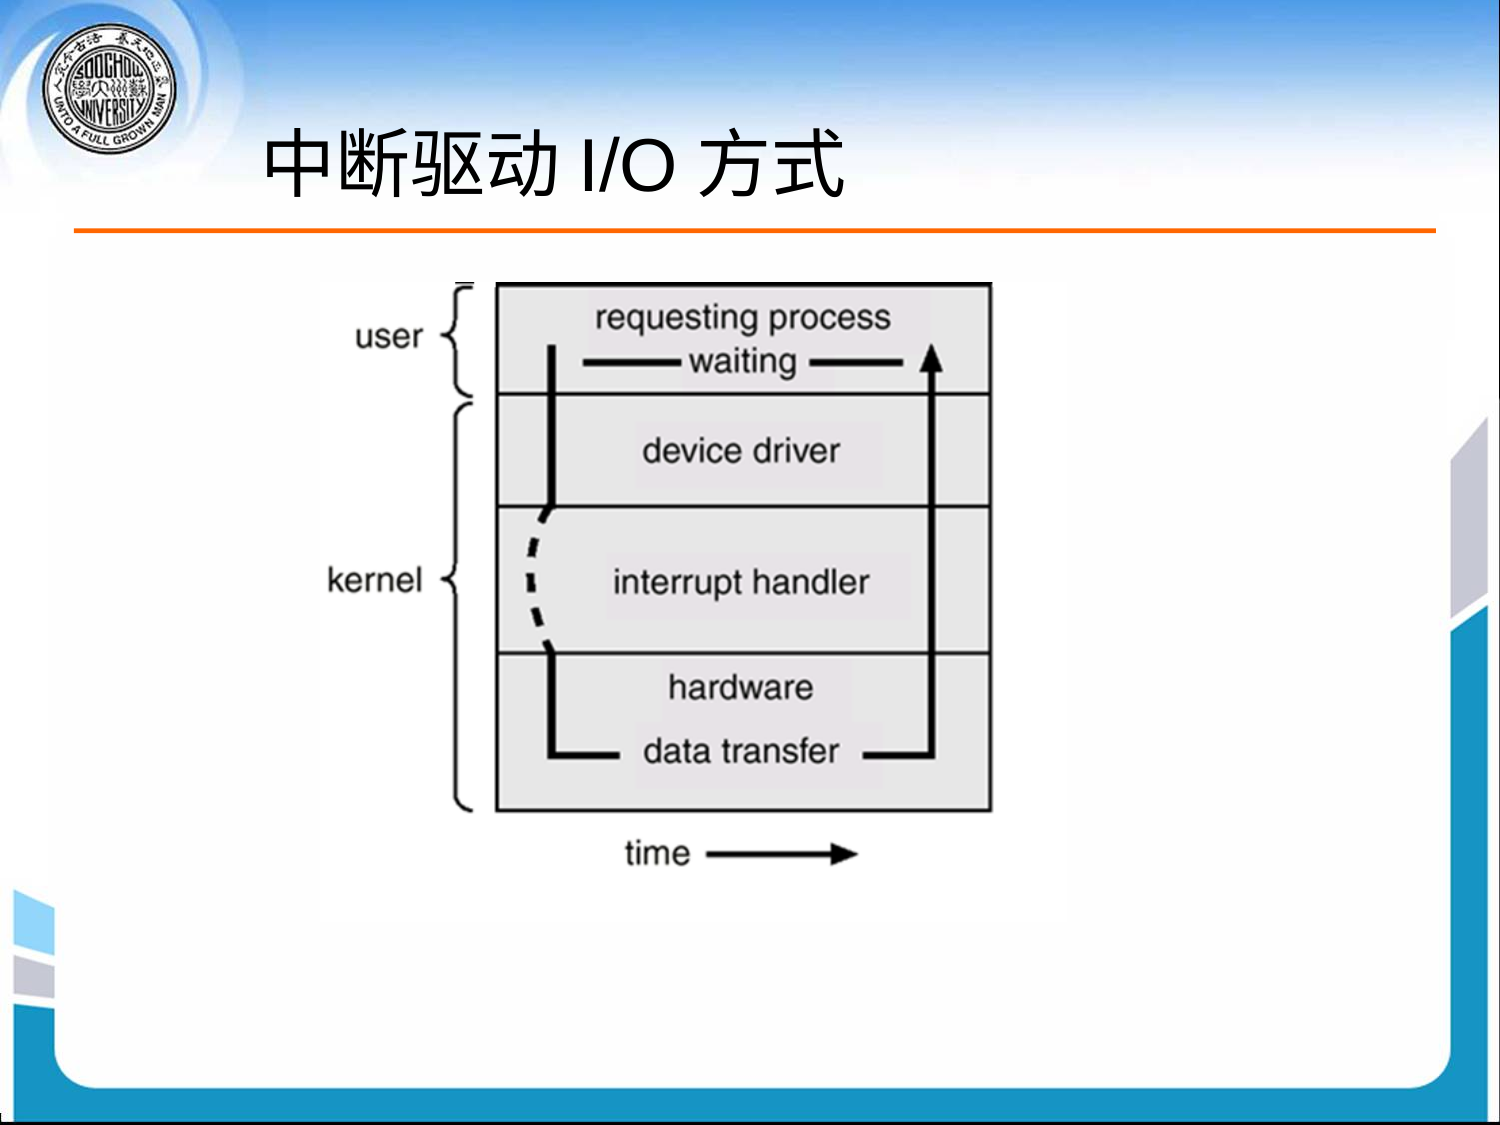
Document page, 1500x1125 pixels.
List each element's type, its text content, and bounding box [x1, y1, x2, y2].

title 中断驱动I/O方式 [245, 112, 1336, 210]
picture [0, 0, 1500, 1125]
